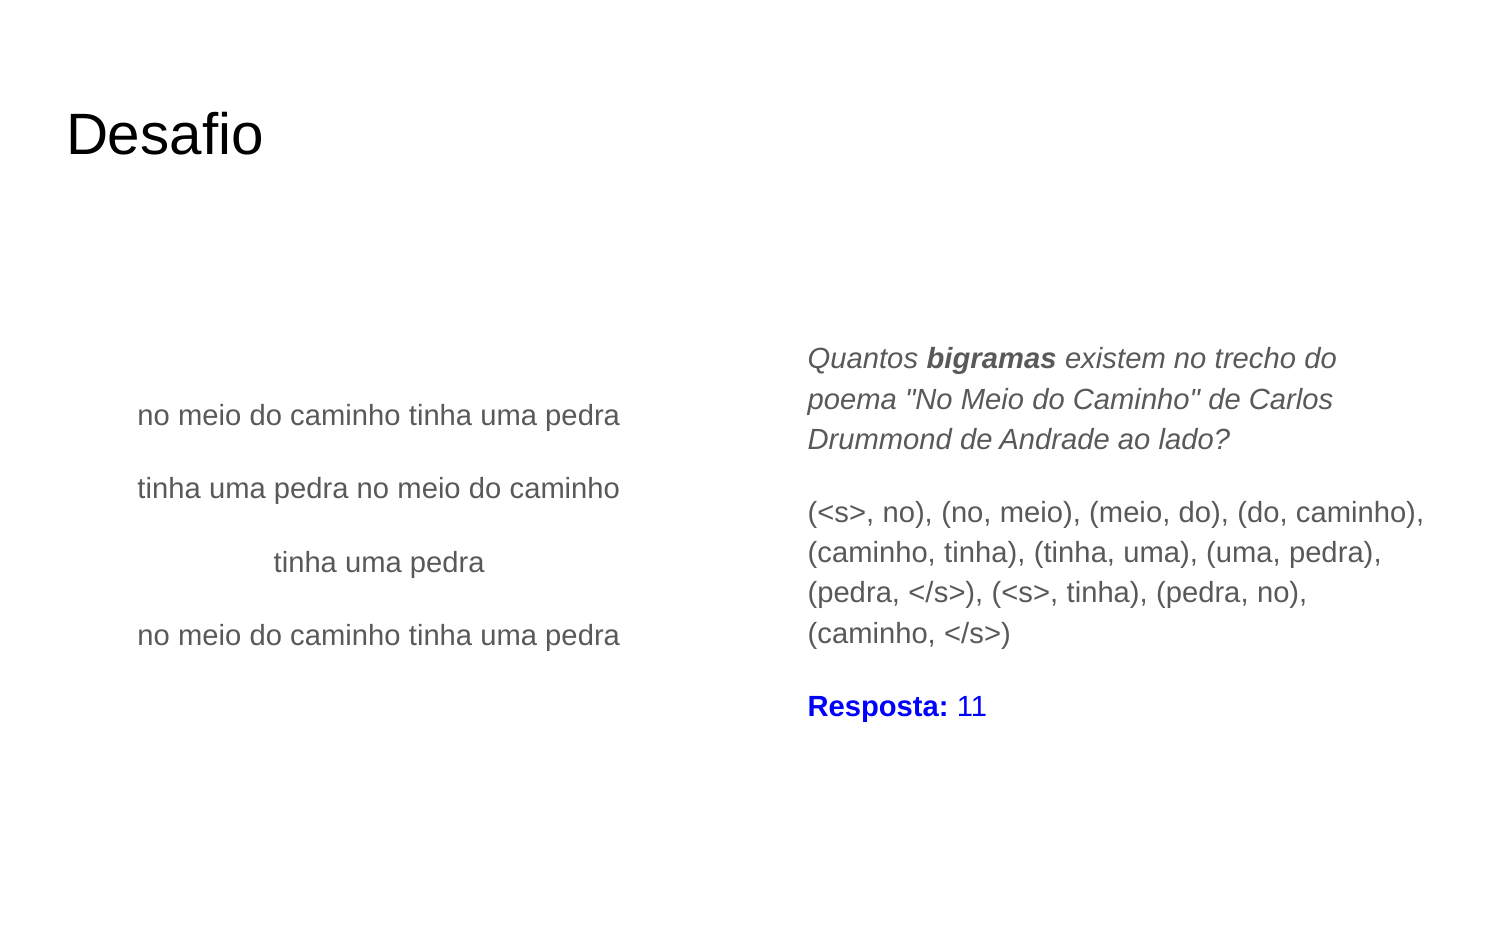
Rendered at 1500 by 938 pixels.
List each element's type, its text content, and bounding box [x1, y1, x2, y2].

list Quantos bigramas existem no trecho do poema "No Meio do Caminho" de Carlos Drummond de Andrade ao lado? (<s>, no), (no, meio), (meio, do), (do, caminho), (caminho, tinha), (tinha, uma), (uma, pedra), (pedra, </s>), (<s>, tinha), (pedra, no), (caminho, </s>) Resposta: 11 [792, 217, 1449, 840]
title Desafio [51, 81, 1449, 186]
list no meio do caminho tinha uma pedra tinha uma pedra no meio do caminho tinha uma pedra no meio do caminho tinha uma pedra [51, 210, 708, 833]
